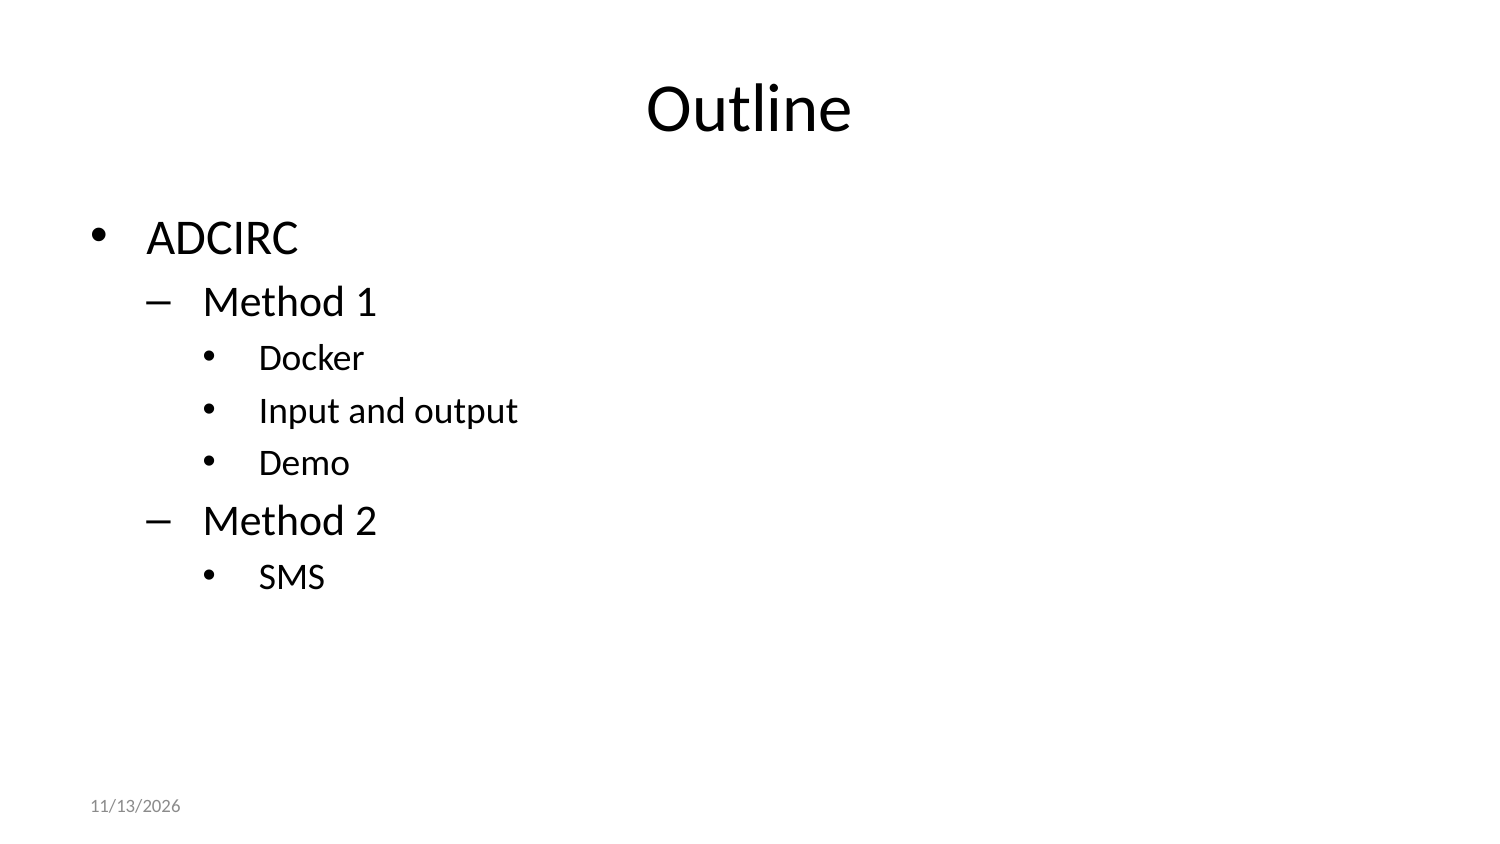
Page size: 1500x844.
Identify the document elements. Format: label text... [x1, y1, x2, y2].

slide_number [75, 782, 425, 827]
title Outline [75, 33, 1425, 175]
list ADCIRC Method 1 Docker Input and output Demo Method 2 SMS [75, 196, 1425, 754]
